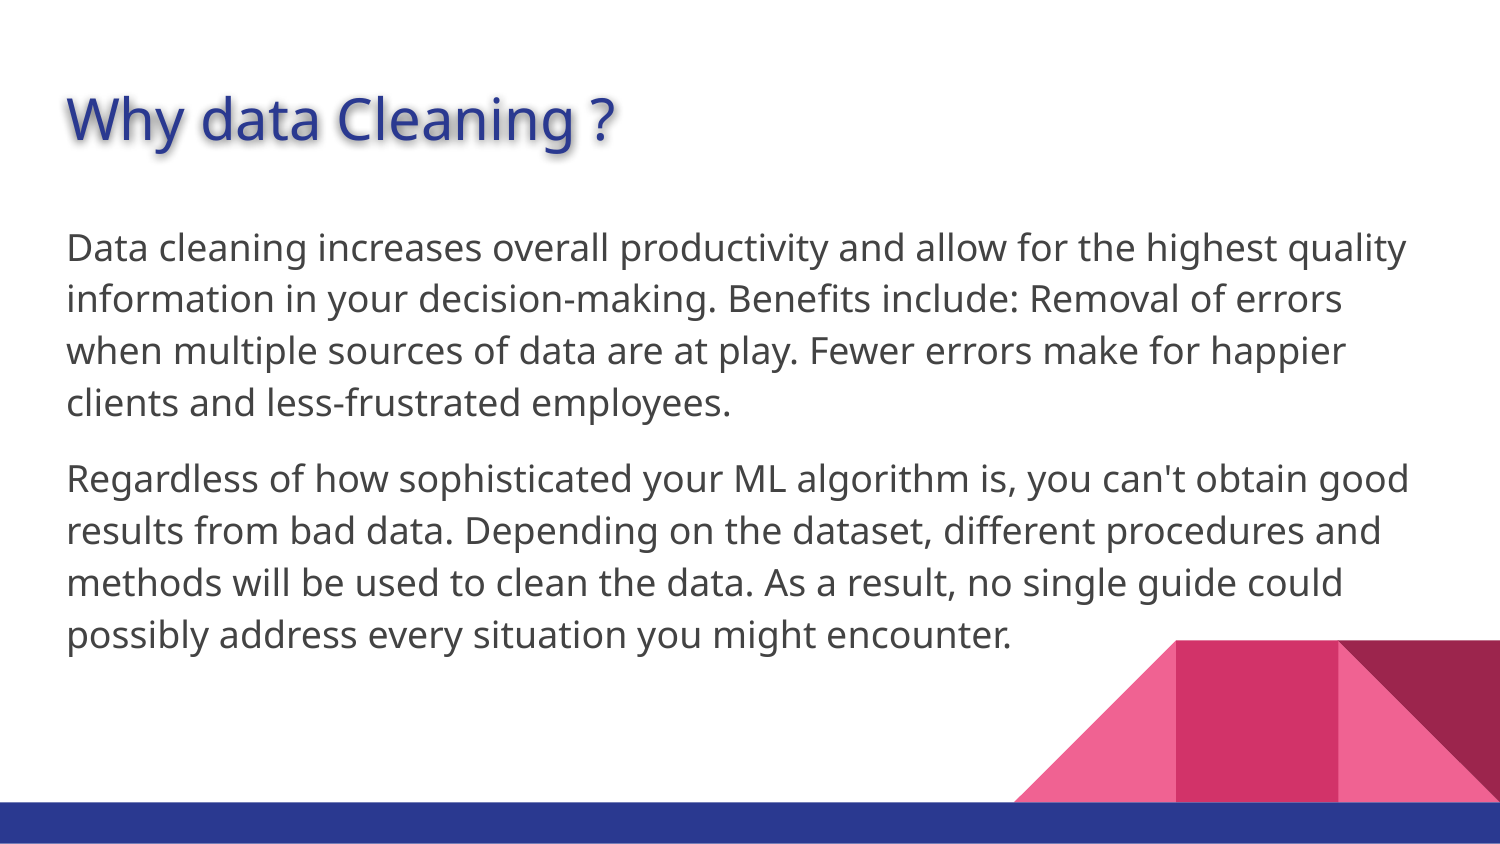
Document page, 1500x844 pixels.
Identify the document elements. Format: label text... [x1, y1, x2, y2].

title Why data Cleaning ? [51, 67, 1449, 167]
list Data cleaning increases overall productivity and allow for the highest quality information in your decision-making. Benefits include: Removal of errors when multiple sources of data are at play. Fewer errors make for happier clients and less-frustrated employees. Regardless of how sophisticated your ML algorithm is, you can't obtain good results from bad data. Depending on the dataset, different procedures and methods will be used to clean the data. As a result, no single guide could possibly address every situation you might encounter. [51, 201, 1449, 750]
